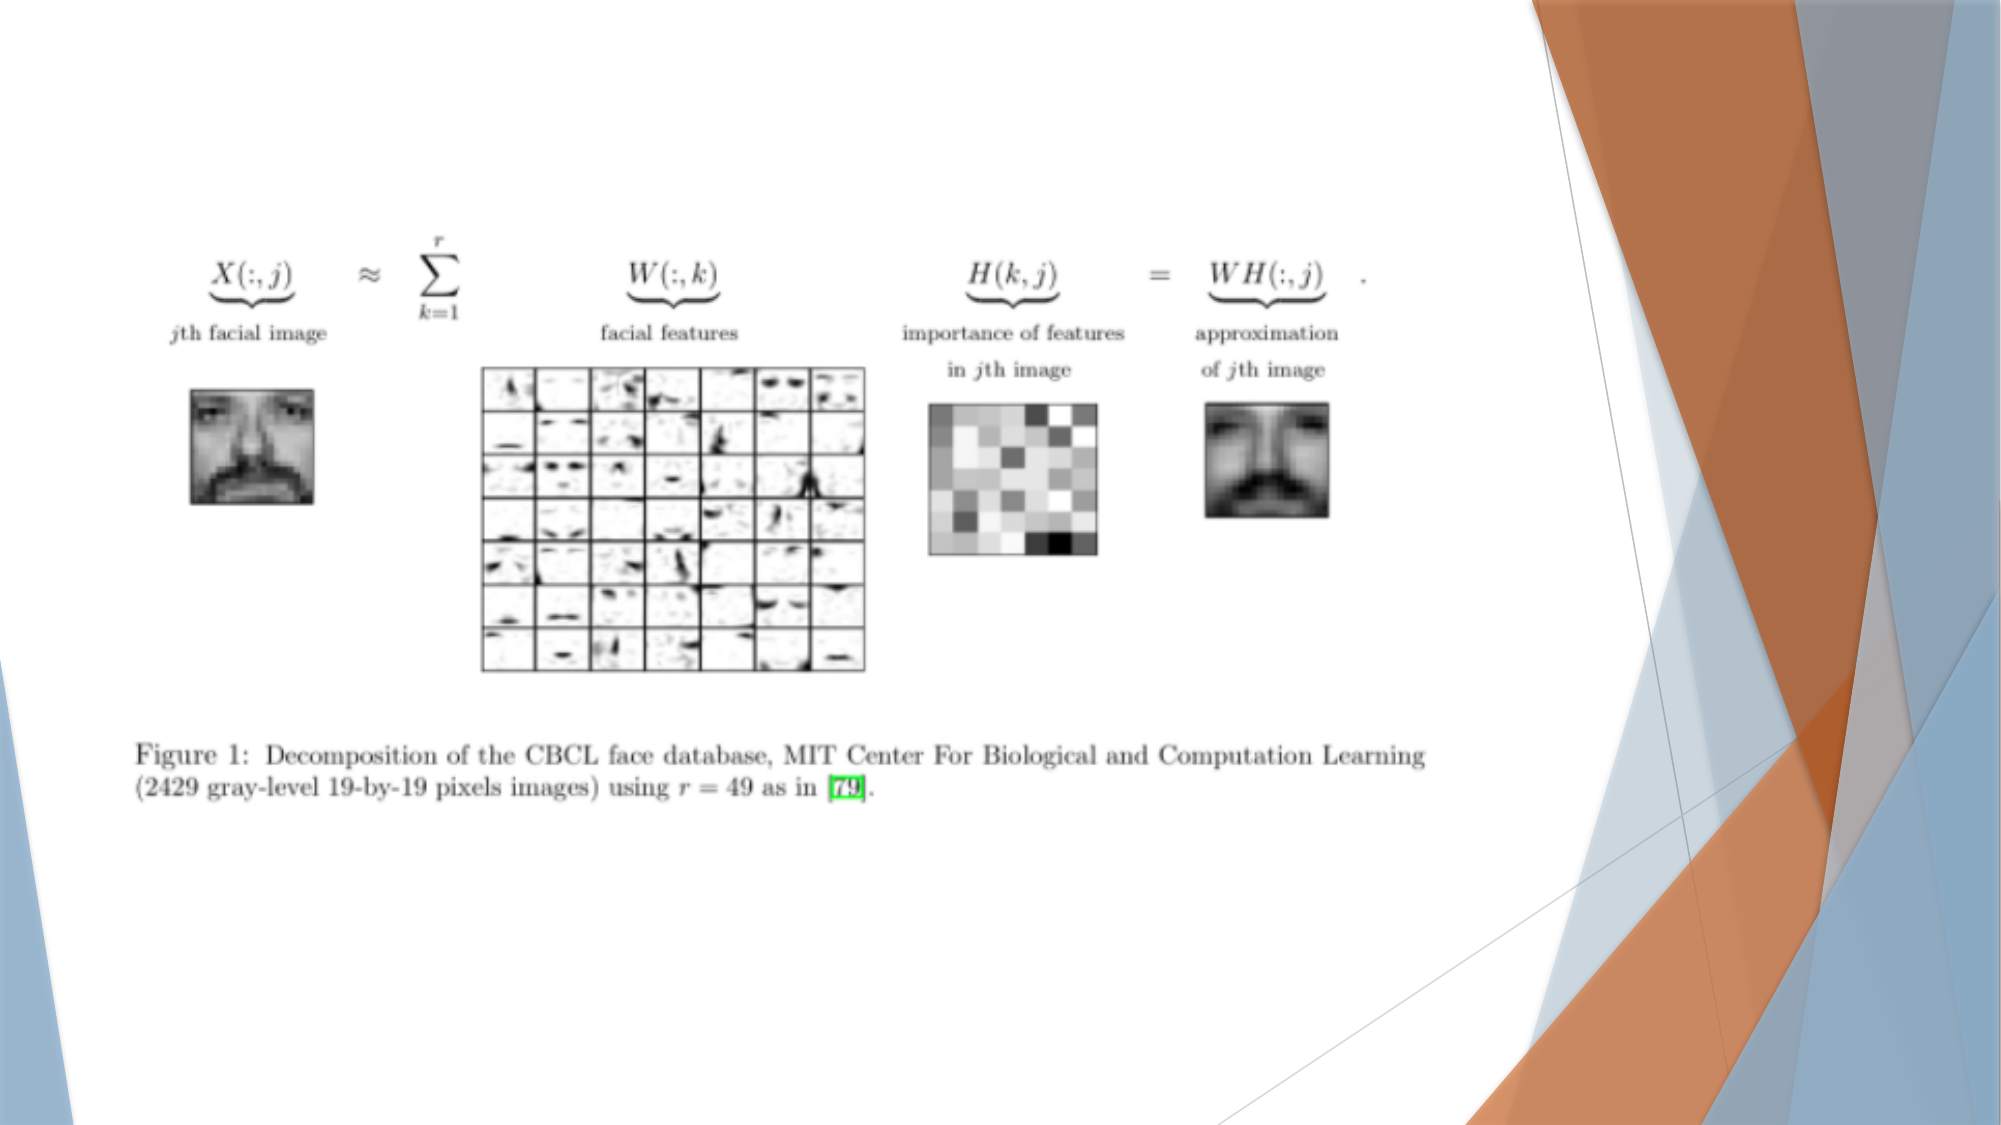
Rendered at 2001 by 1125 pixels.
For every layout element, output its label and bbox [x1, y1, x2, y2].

picture [106, 213, 1483, 817]
